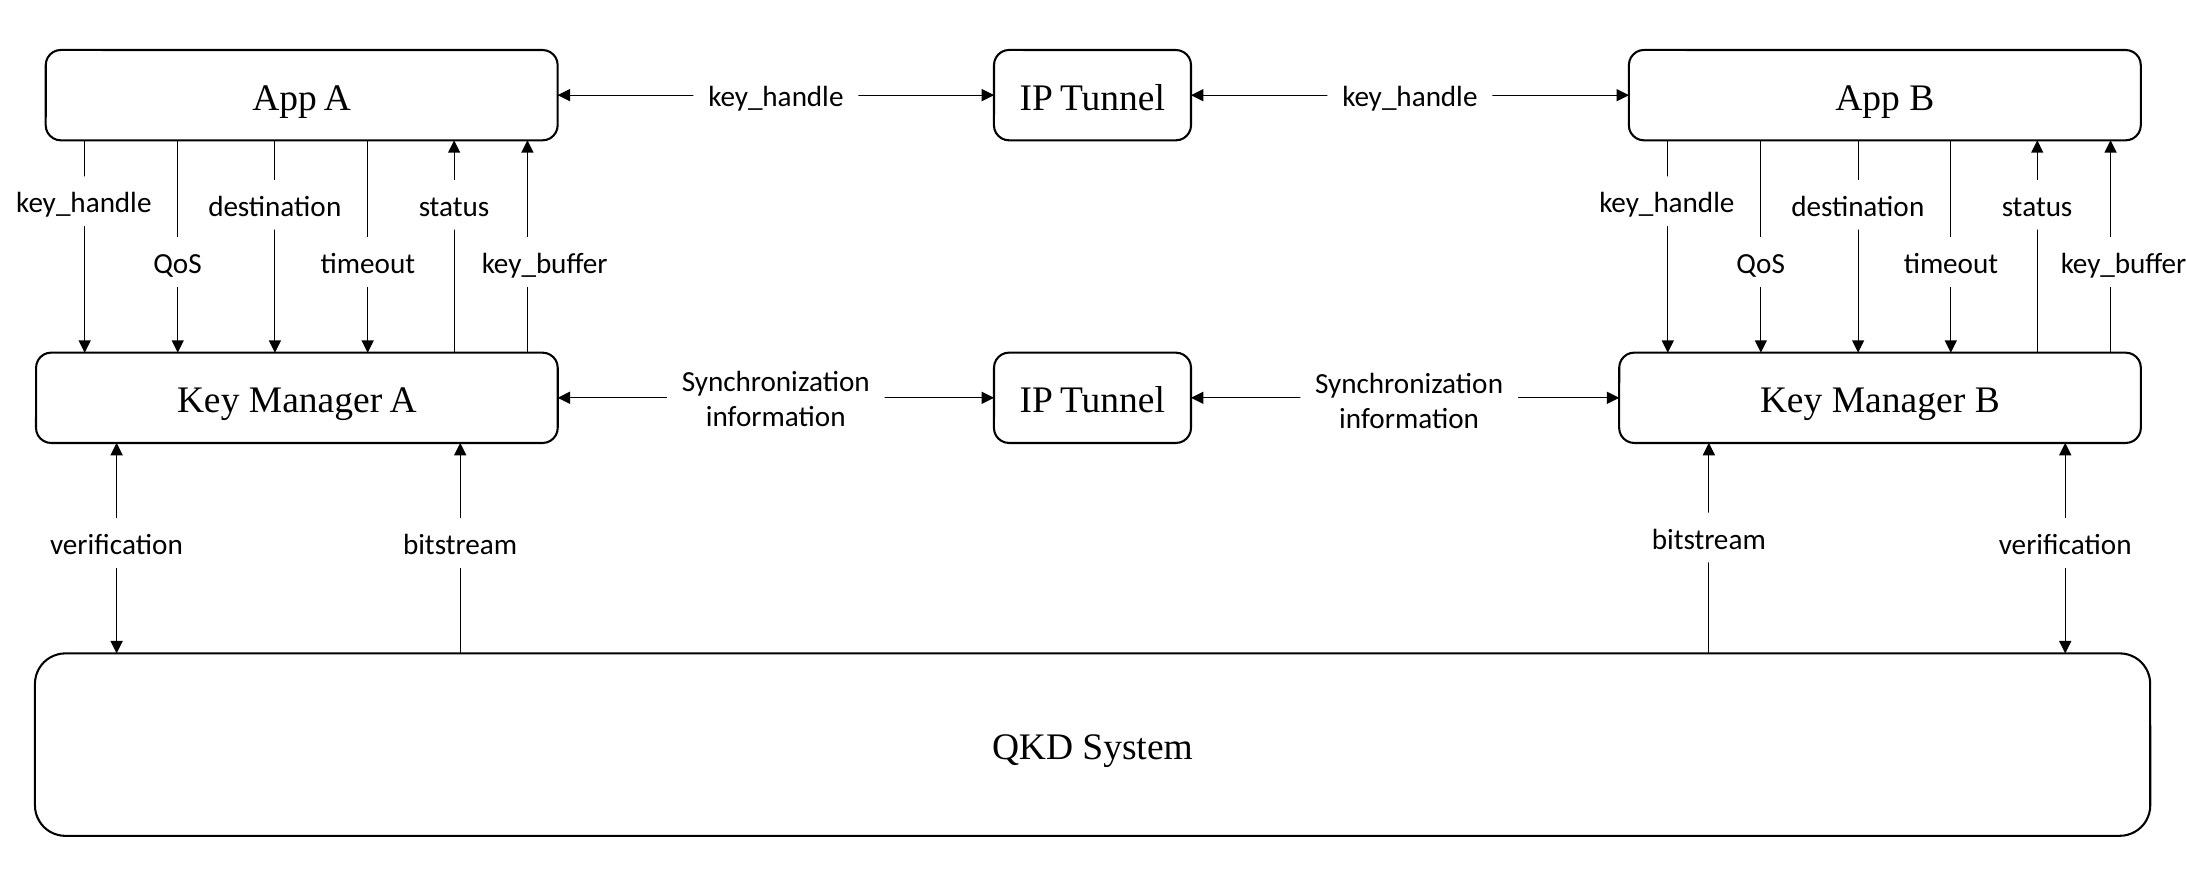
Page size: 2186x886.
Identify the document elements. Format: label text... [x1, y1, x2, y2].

text_box status [1986, 180, 2037, 230]
text_box bitstream [1636, 512, 1708, 563]
text_box destination [1859, 180, 1940, 230]
text_box key_handle [1327, 96, 1493, 120]
text_box key_handle [1, 176, 84, 227]
text_box IP Tunnel [992, 351, 1193, 445]
text_box verification [35, 518, 116, 568]
text_box QoS [1721, 237, 1760, 287]
text_box Synchronization information [1300, 398, 1519, 442]
text_box QoS [138, 237, 177, 287]
text_box Synchronization information [667, 398, 885, 440]
text_box status [455, 180, 505, 230]
text_box timeout [1951, 237, 2014, 287]
text_box timeout [305, 237, 367, 287]
text_box QoS [1761, 237, 1801, 287]
text_box key_handle [85, 176, 167, 227]
text_box verification [2066, 518, 2147, 568]
text_box Synchronization information [1300, 357, 1519, 397]
text_box App A [44, 48, 559, 142]
text_box bitstream [388, 518, 460, 568]
text_box QKD System [33, 652, 2152, 837]
text_box App B [1627, 48, 2142, 142]
text_box status [2038, 180, 2088, 230]
text_box timeout [1888, 237, 1950, 287]
text_box destination [1776, 180, 1858, 230]
text_box key_handle [1668, 176, 1750, 227]
text_box key_buffer [2111, 237, 2186, 287]
text_box key_buffer [2041, 237, 2110, 287]
text_box verification [117, 518, 198, 568]
text_box destination [276, 180, 357, 230]
text_box Key Manager A [34, 351, 559, 445]
text_box key_buffer [460, 237, 527, 287]
text_box Key Manager B [1618, 351, 2142, 445]
text_box Synchronization information [667, 354, 885, 397]
text_box key_buffer [528, 237, 630, 287]
text_box verification [1983, 518, 2065, 568]
text_box destination [193, 180, 274, 230]
text_box key_handle [1327, 69, 1493, 95]
text_box IP Tunnel [992, 48, 1193, 142]
text_box timeout [368, 237, 430, 287]
text_box key_handle [1584, 176, 1667, 227]
text_box bitstream [1709, 512, 1781, 563]
text_box key_handle [693, 69, 859, 95]
text_box QoS [178, 237, 217, 287]
text_box status [403, 180, 454, 230]
text_box bitstream [461, 518, 533, 568]
text_box key_handle [693, 96, 859, 120]
